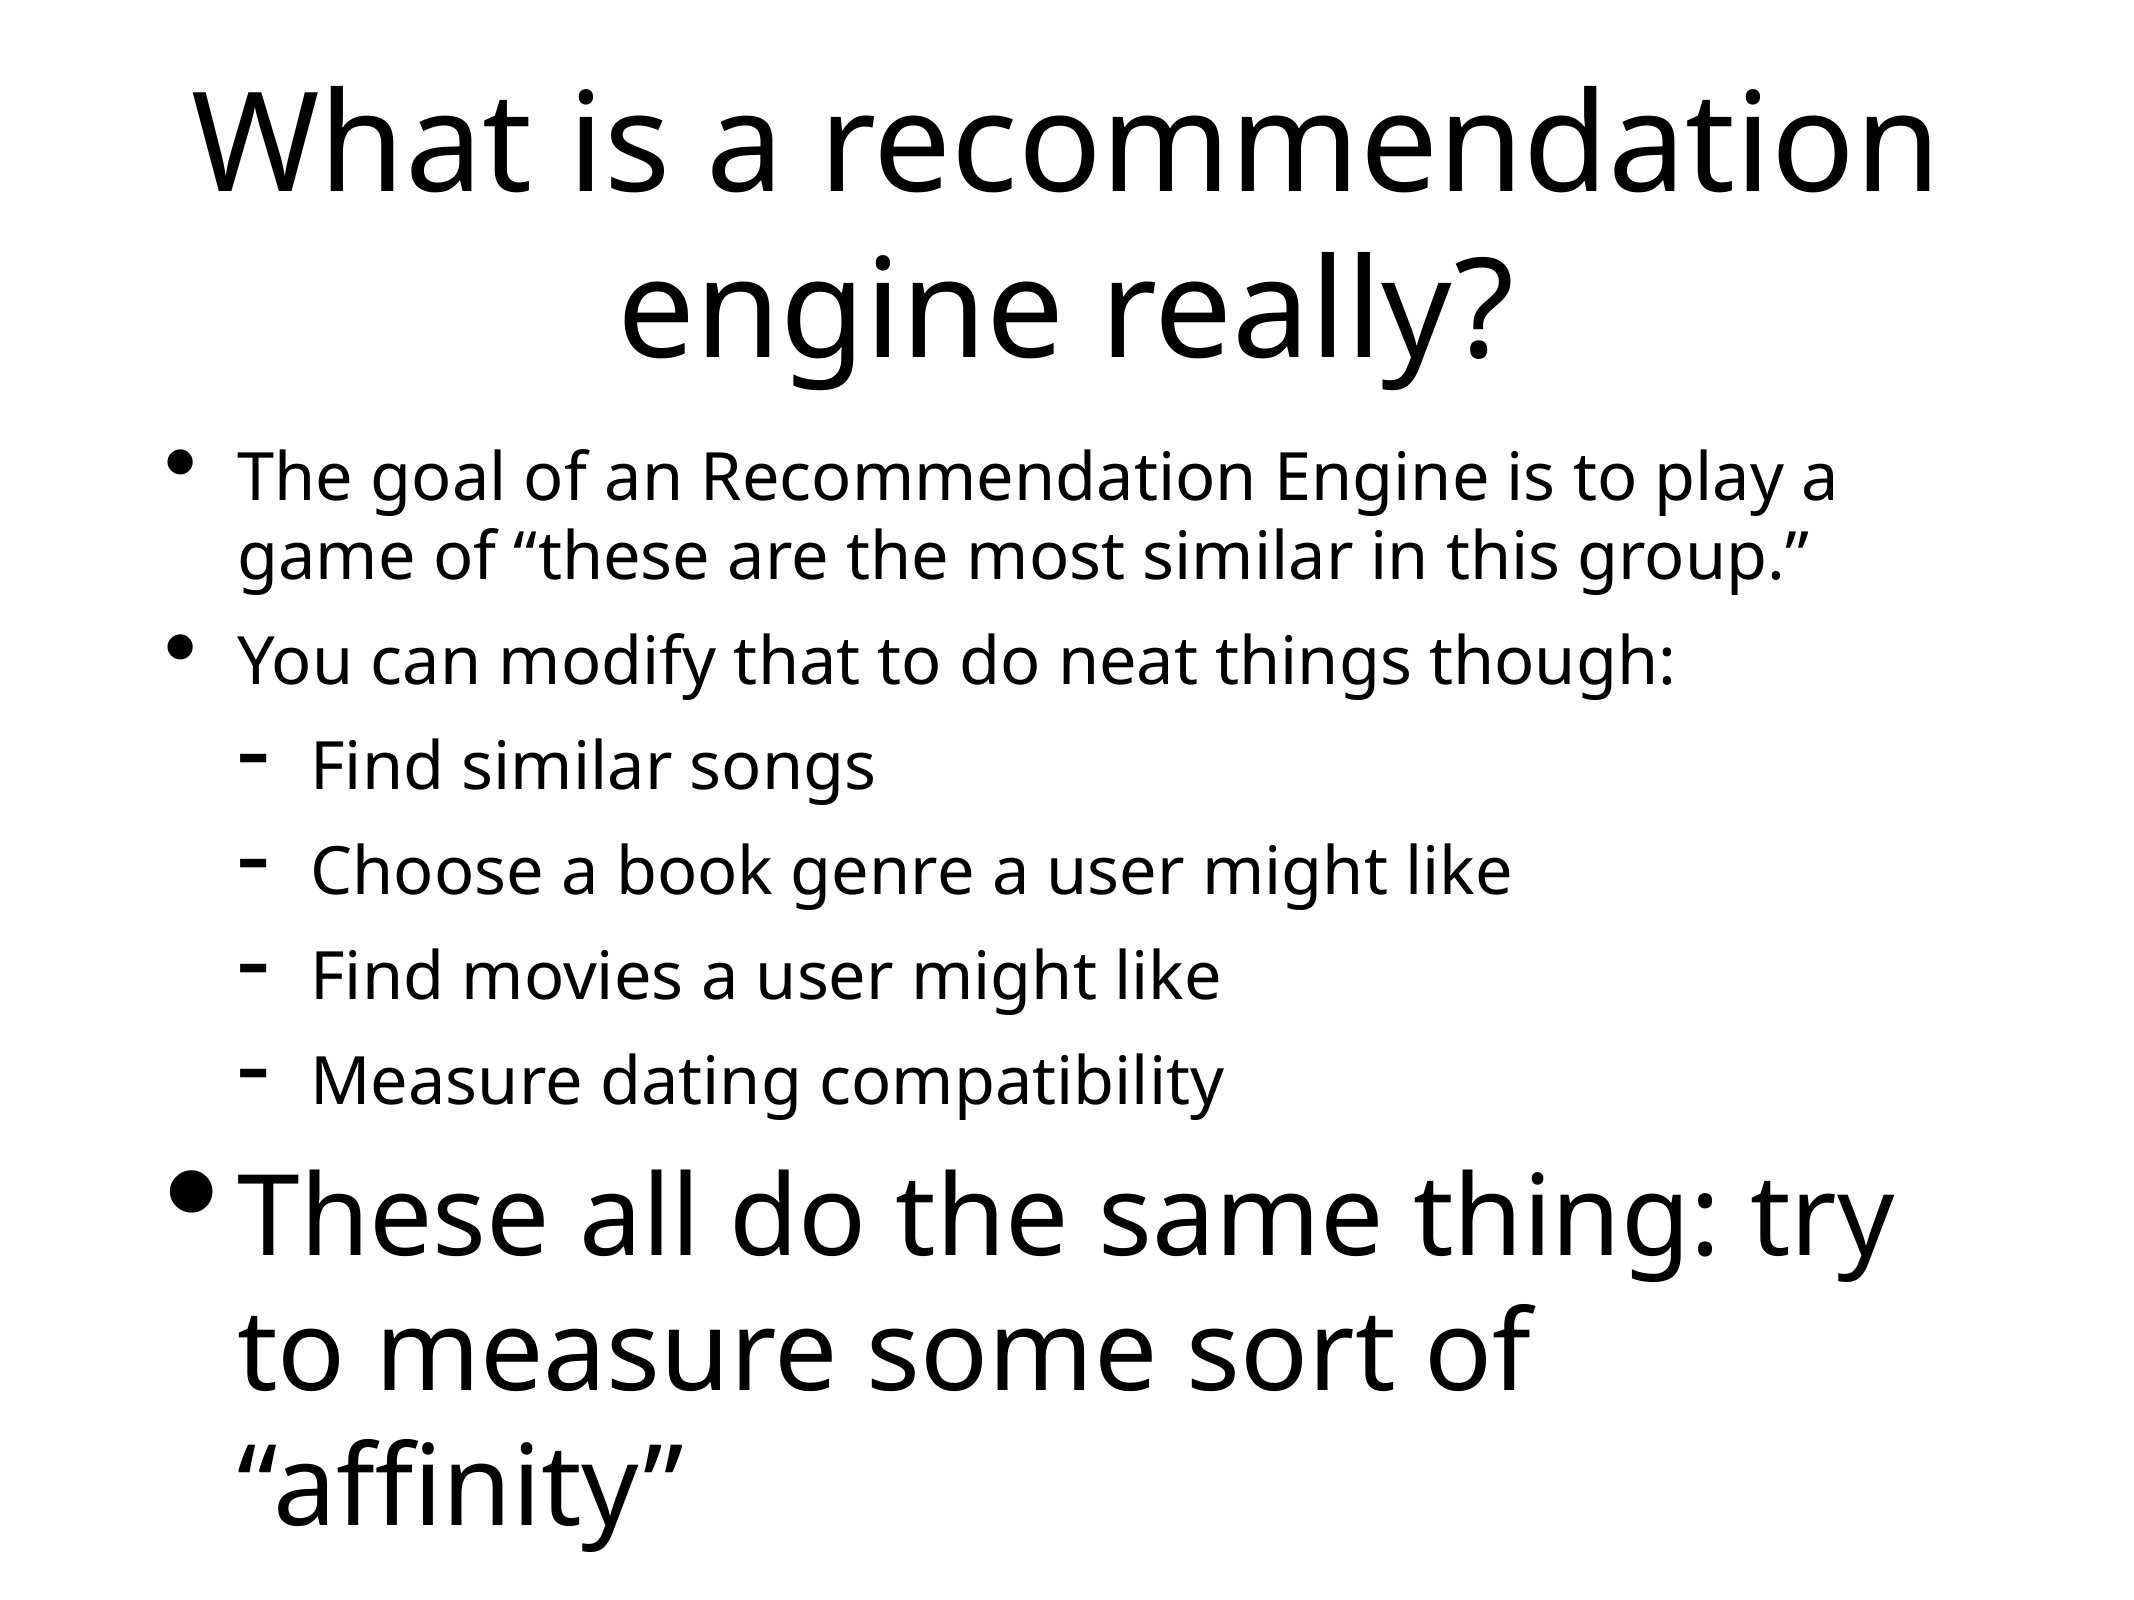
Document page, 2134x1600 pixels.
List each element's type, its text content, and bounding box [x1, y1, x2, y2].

list The goal of an Recommendation Engine is to play a game of “these are the most similar in this group.” You can modify that to do neat things though: Find similar songs Choose a book genre a user might like Find movies a user might like Measure dating compatibility These all do the same thing: try to measure some sort of “affinity” [155, 424, 1978, 1457]
title What is a recommendation engine really? [155, 41, 1978, 397]
